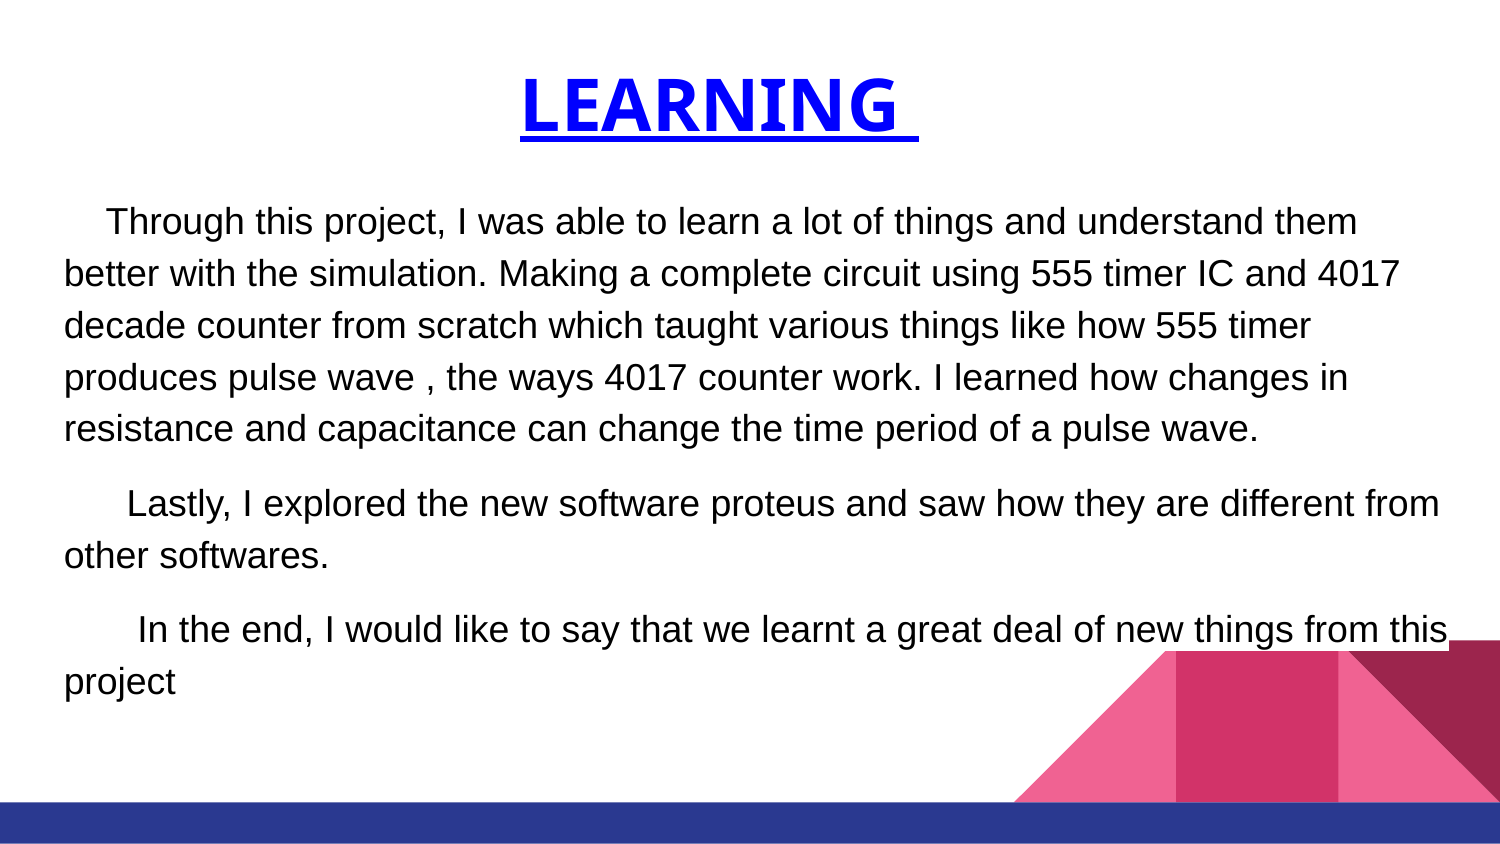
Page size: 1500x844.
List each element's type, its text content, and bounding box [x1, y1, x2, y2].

text_box LEARNING Through this project, I was able to learn a lot of things and understand them better with the simulation. Making a complete circuit using 555 timer IC and 4017 decade counter from scratch which taught various things like how 555 timer produces pulse wave , the ways 4017 counter work. I learned how changes in resistance and capacitance can change the time period of a pulse wave. Lastly, I explored the new software proteus and saw how they are different from other softwares. In the end, I would like to say that we learnt a great deal of new things from this project [48, 43, 1470, 779]
